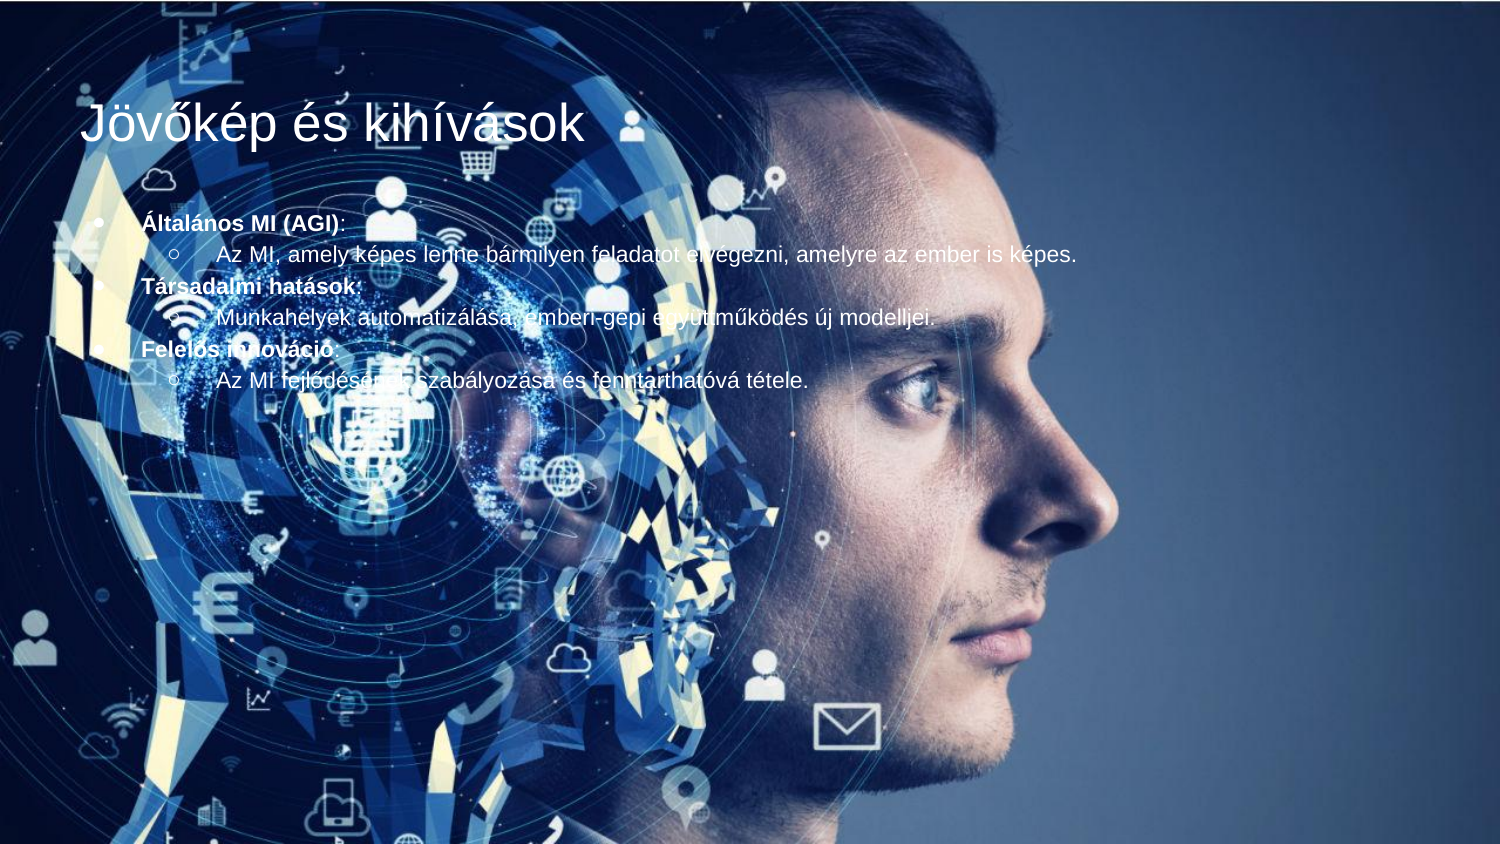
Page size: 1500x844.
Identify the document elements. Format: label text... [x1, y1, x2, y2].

picture [0, 0, 1500, 844]
list Általános MI (AGI): Az MI, amely képes lenne bármilyen feladatot elvégezni, amelyre az ember is képes. Társadalmi hatások: Munkahelyek automatizálása, emberi-gépi együttműködés új modelljei. Felelős innováció: Az MI fejlődésének szabályozása és fenntarthatóvá tétele. [51, 189, 1449, 750]
title Jövőkép és kihívások [51, 72, 1449, 167]
